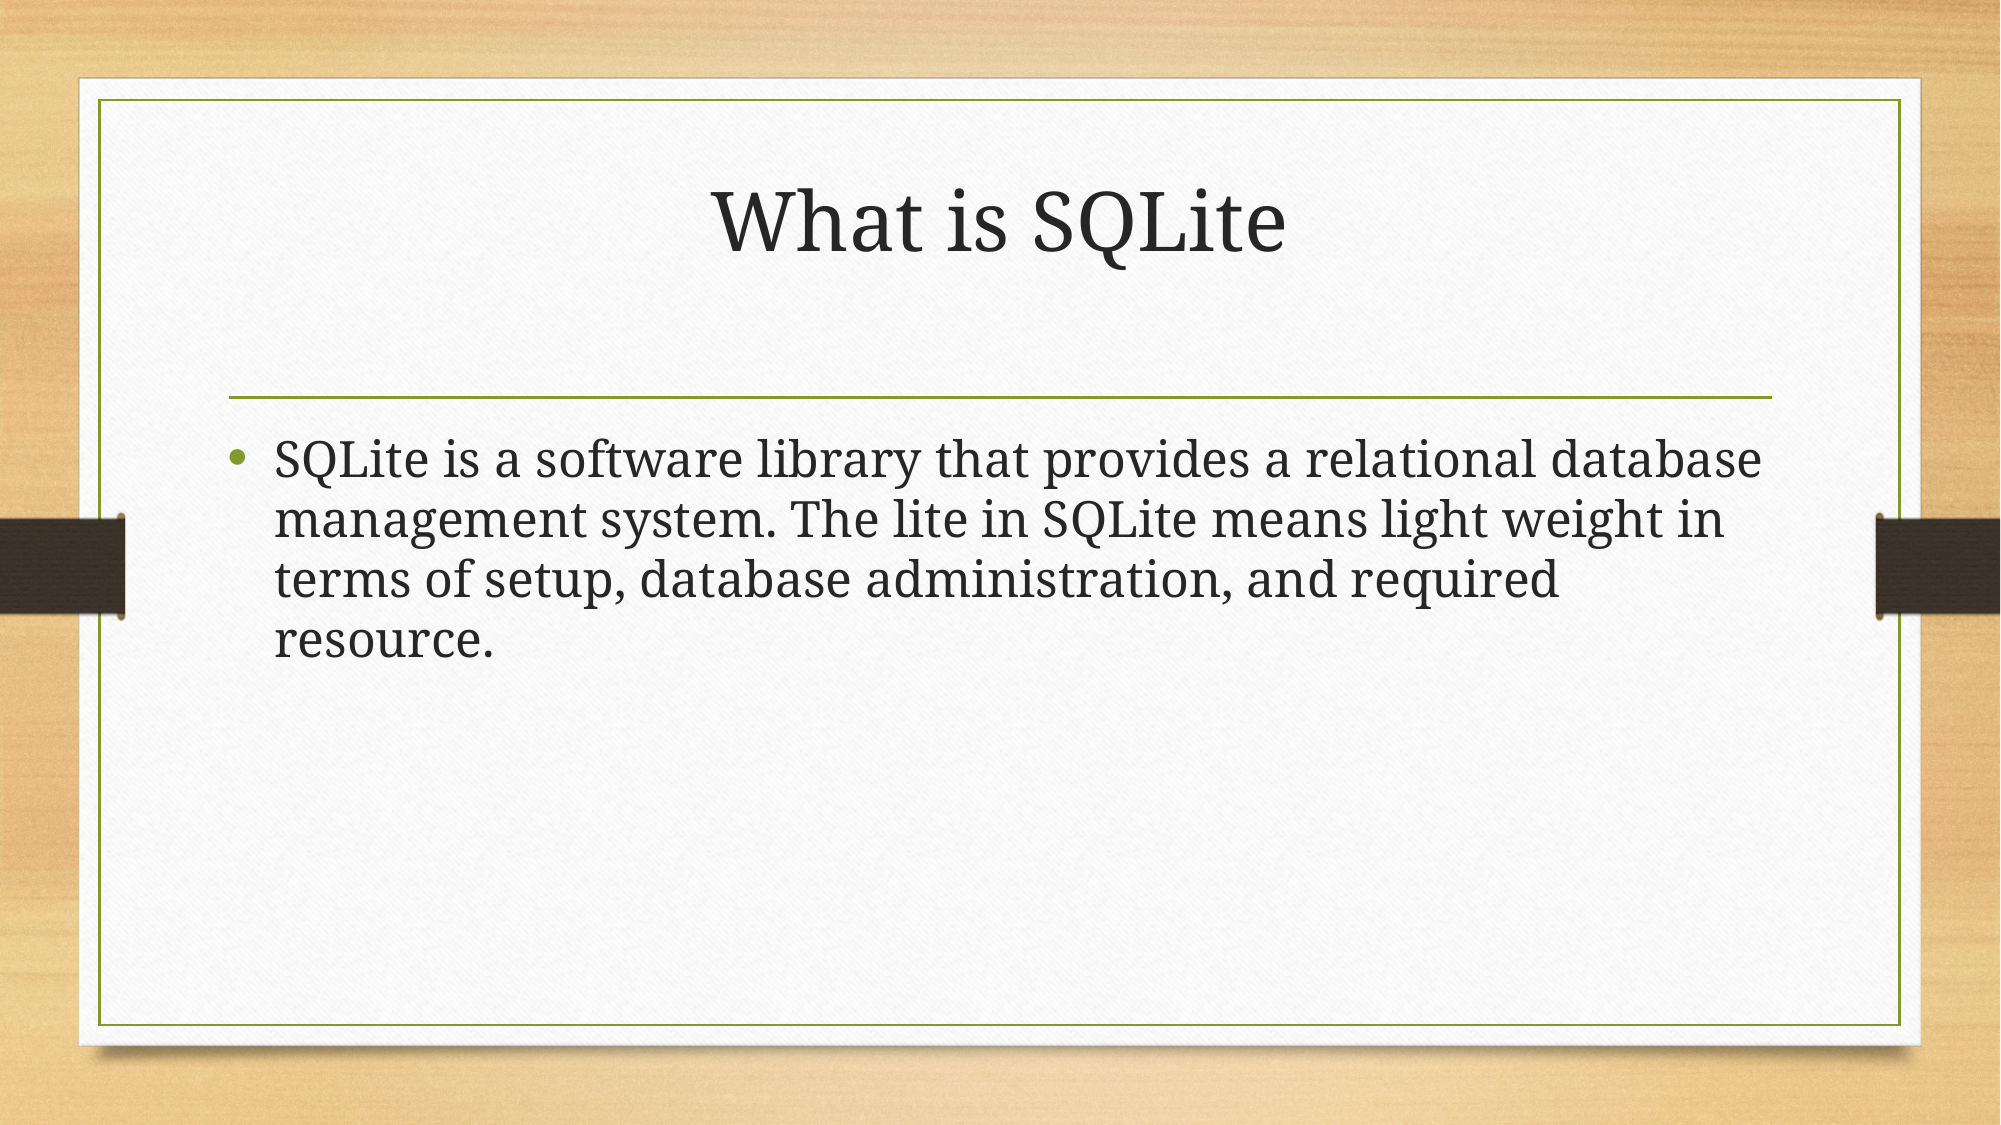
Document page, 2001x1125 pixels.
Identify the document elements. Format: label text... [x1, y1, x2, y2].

title What is SQLite [212, 161, 1788, 375]
list SQLite is a software library that provides a relational database management system. The lite in SQLite means light weight in terms of setup, database administration, and required resource. [212, 419, 1788, 964]
picture [0, 0, 2001, 1125]
